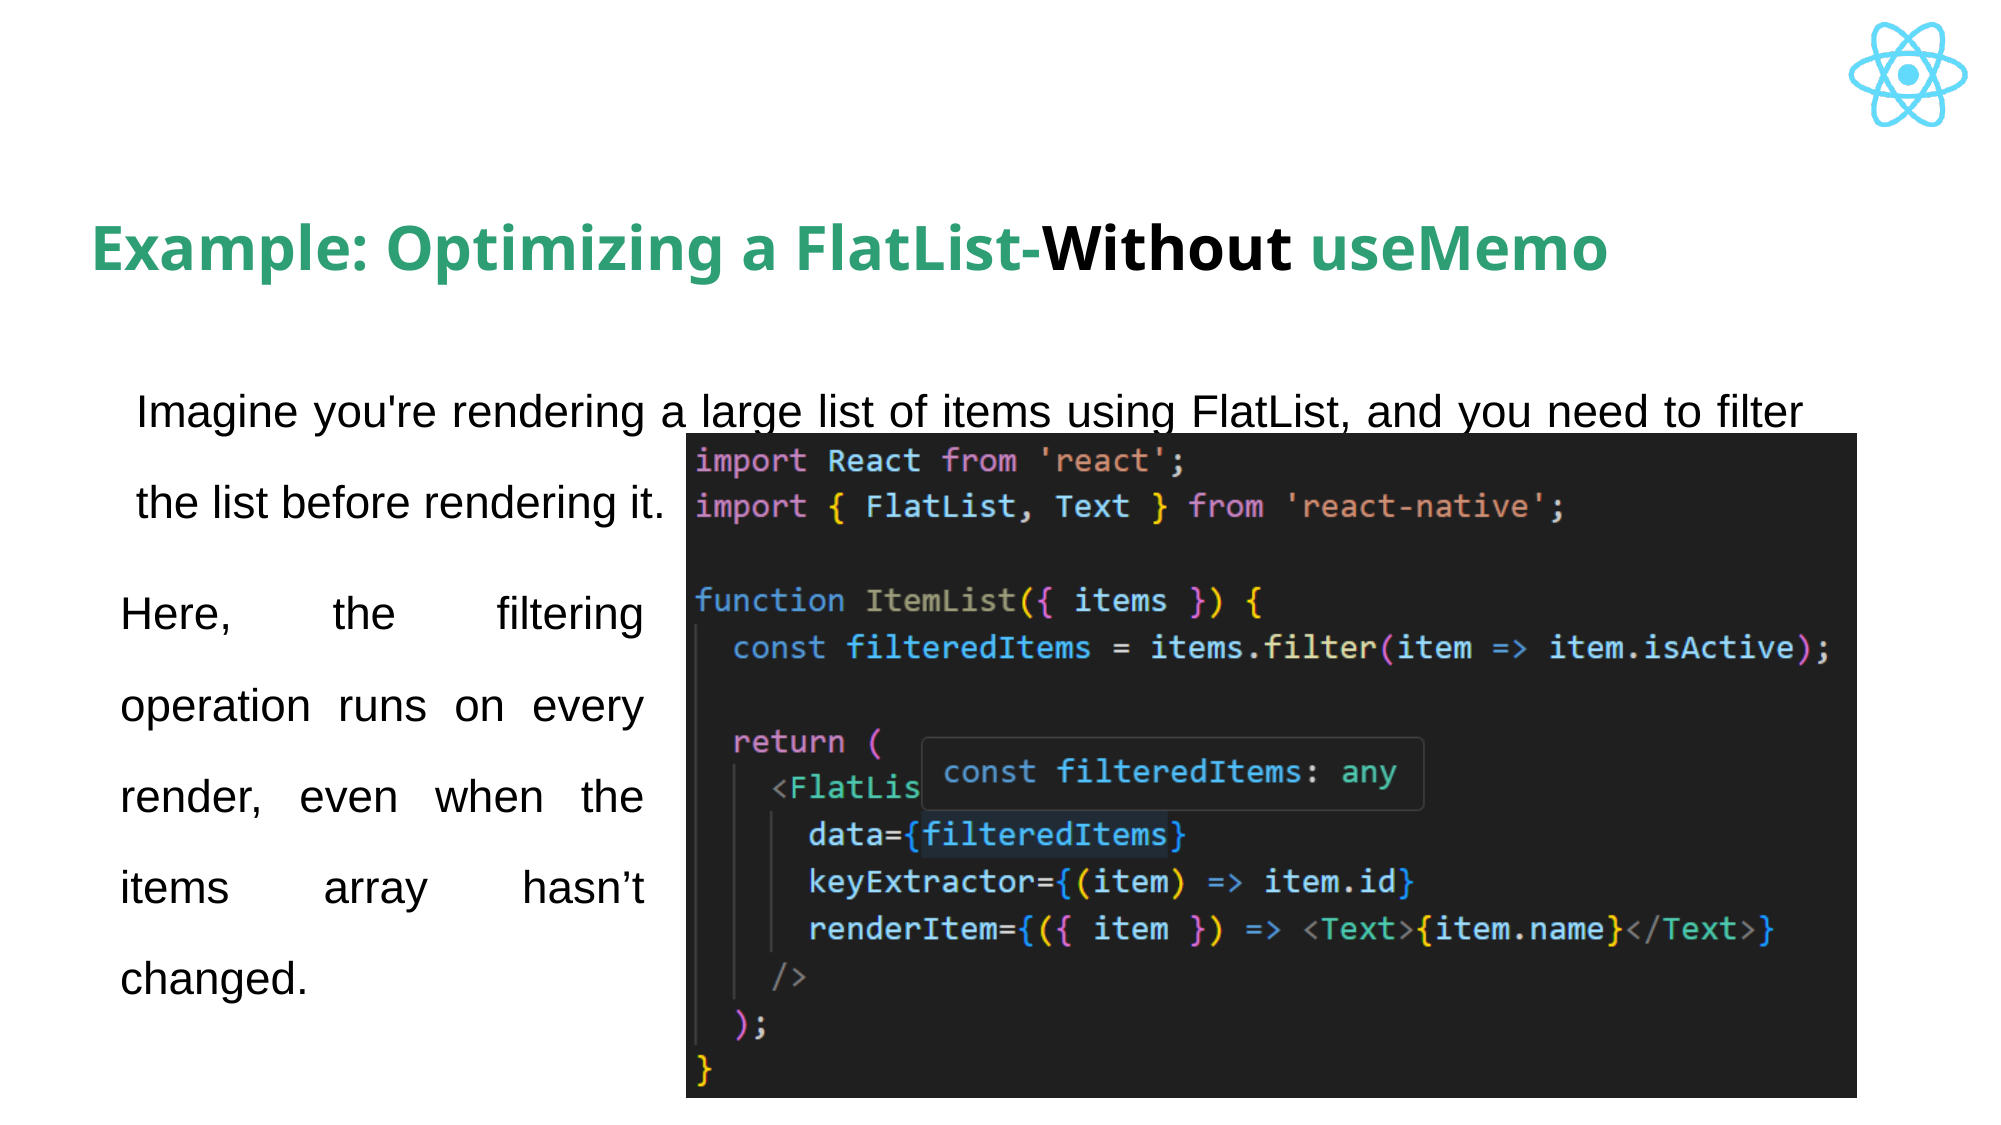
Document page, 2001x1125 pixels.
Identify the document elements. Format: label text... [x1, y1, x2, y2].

picture [686, 433, 1857, 1099]
picture [1847, 22, 1969, 127]
list Here, the filtering operation runs on every render, even when the items array hasn’t changed. [105, 540, 660, 1012]
list Imagine you're rendering a large list of items using FlatList, and you need to filter the list before rendering it. [120, 338, 1821, 525]
title Example: Optimizing a FlatList-Without useMemo [75, 149, 1942, 323]
